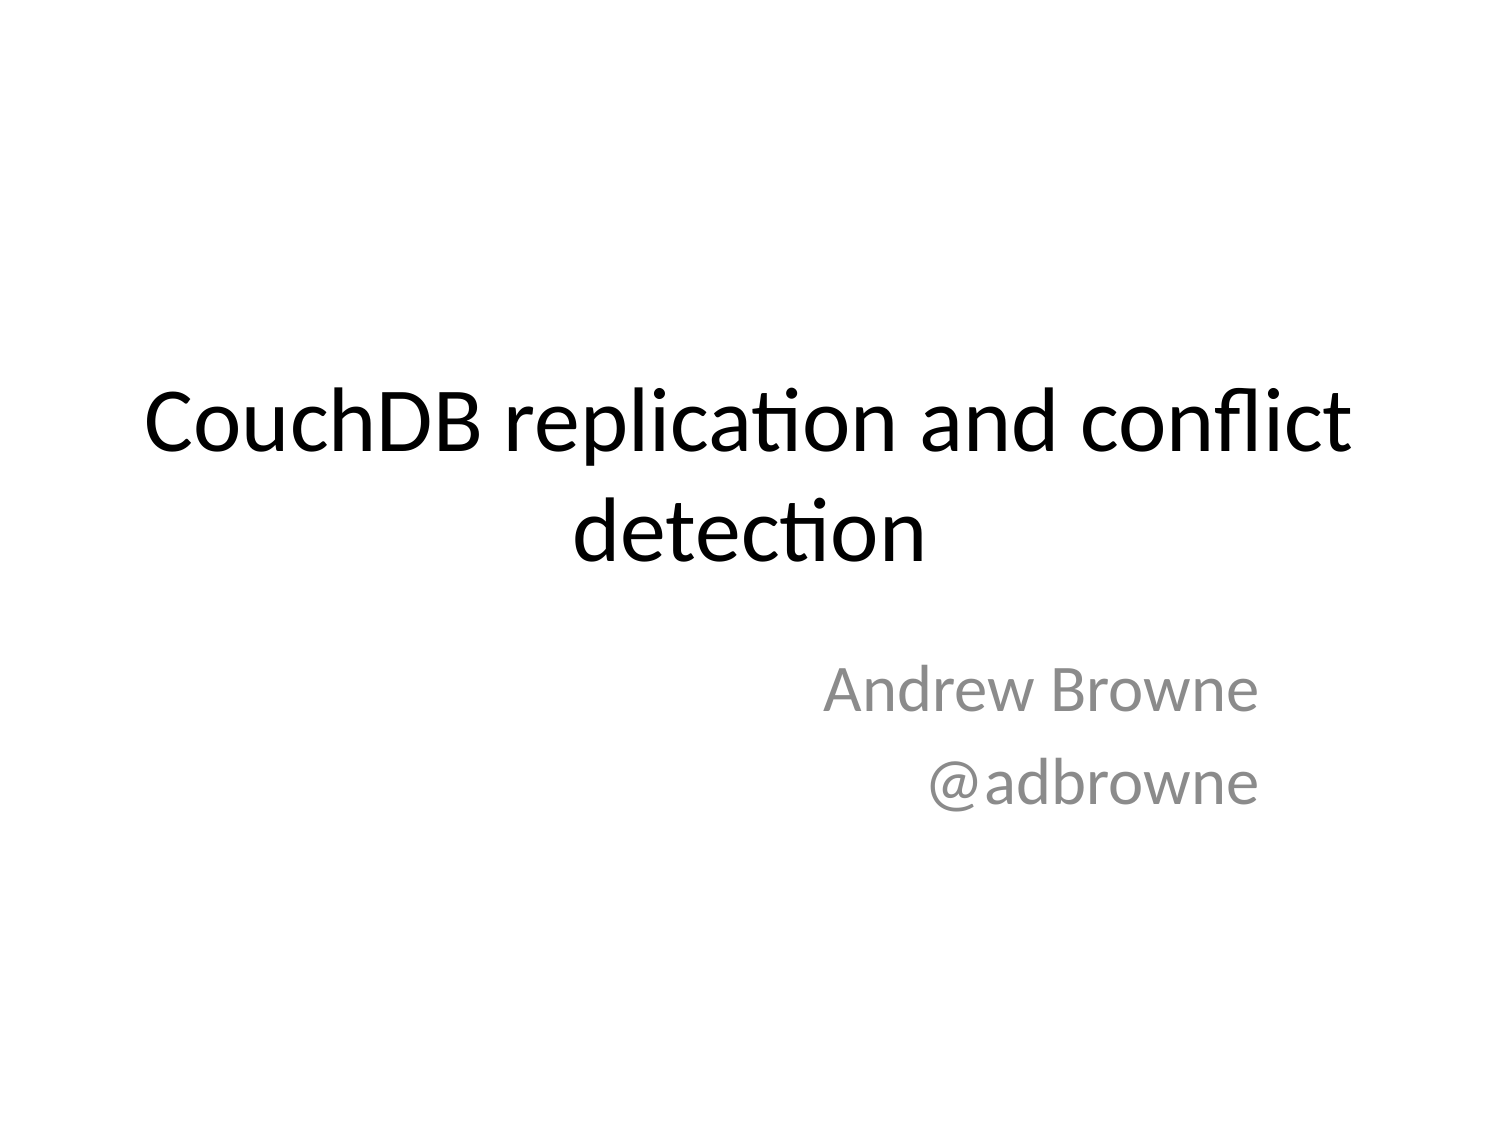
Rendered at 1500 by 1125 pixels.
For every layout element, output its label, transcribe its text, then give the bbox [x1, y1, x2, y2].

title CouchDB replication and conflict detection [112, 349, 1388, 591]
subtitle Andrew Browne @adbrowne [225, 637, 1275, 925]
